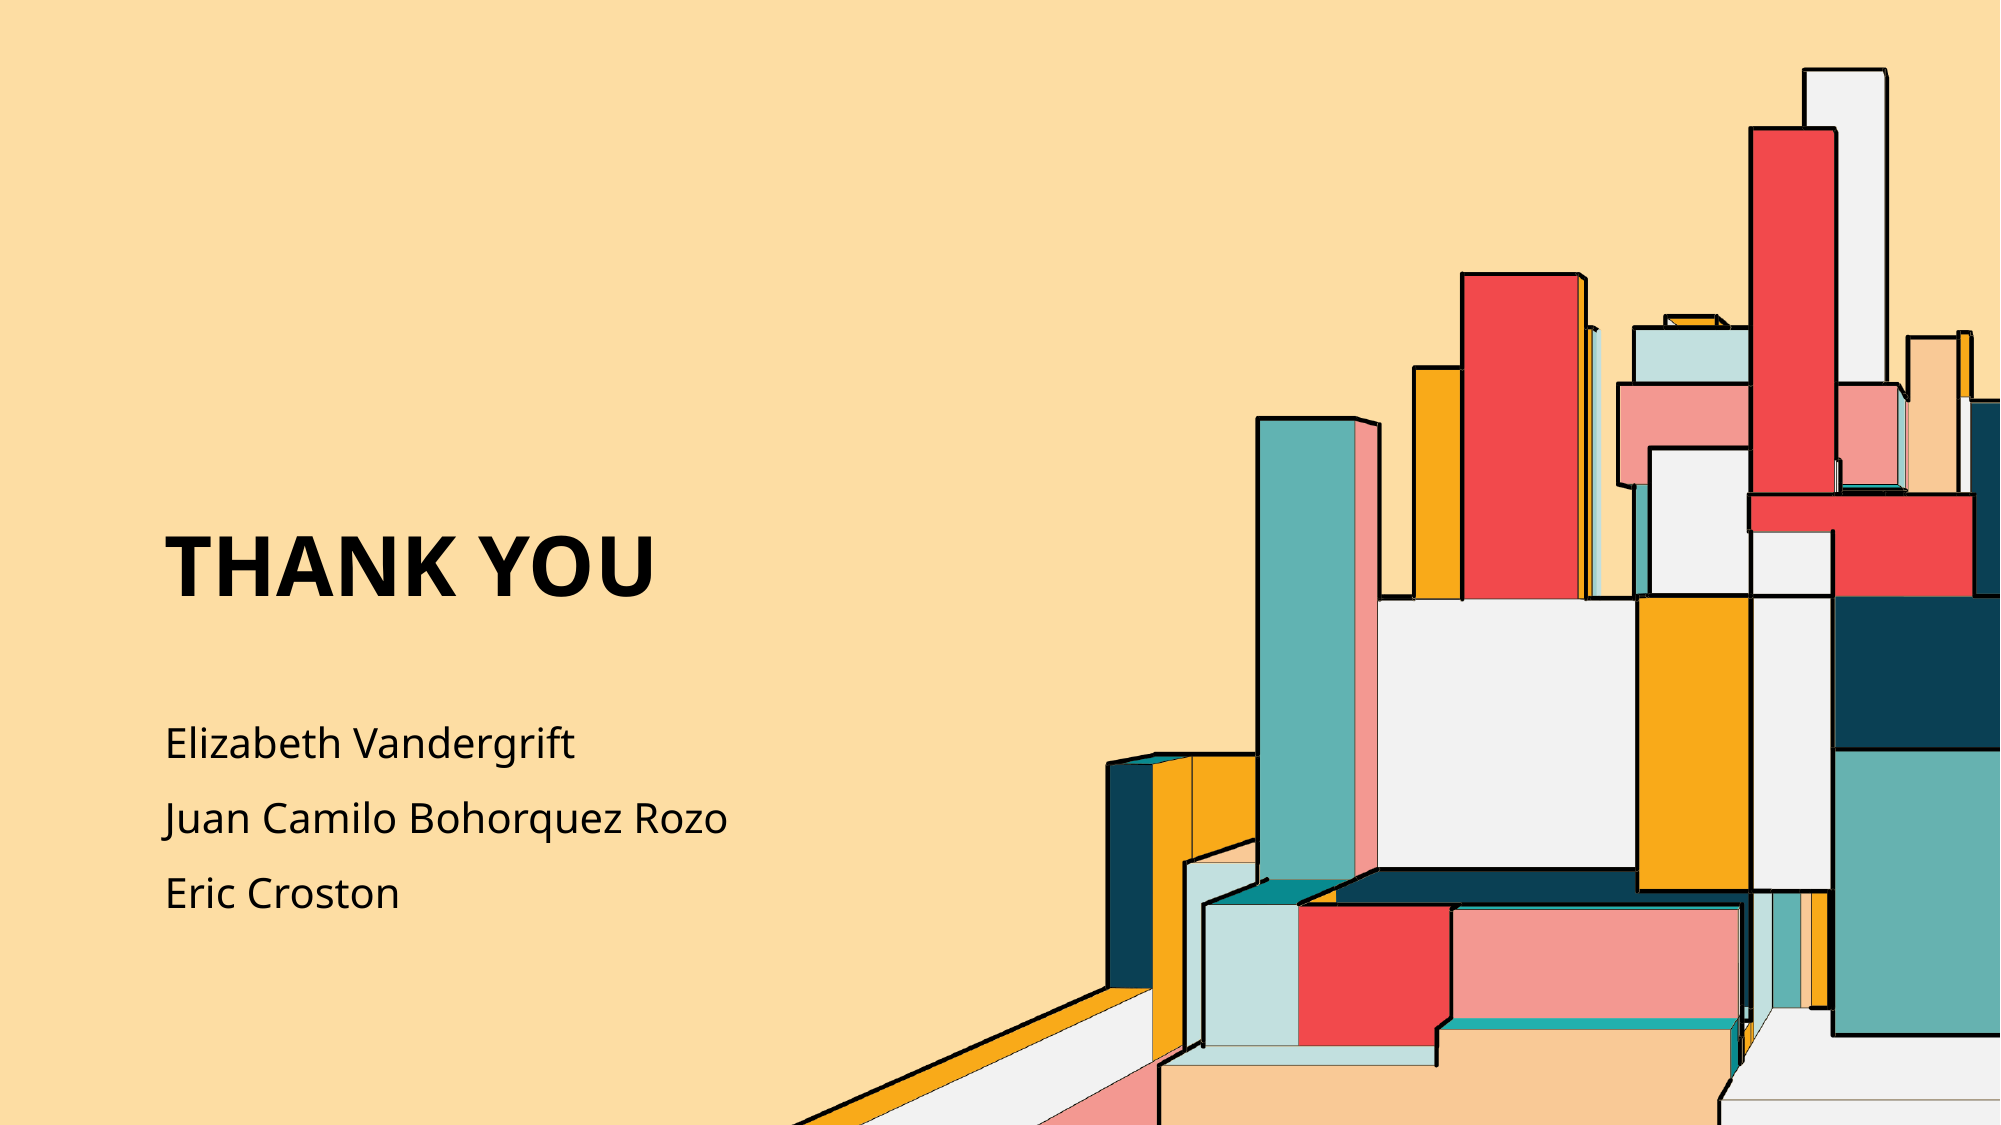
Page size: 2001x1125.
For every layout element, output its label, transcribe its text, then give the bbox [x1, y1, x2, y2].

picture [734, 66, 2000, 1125]
list Elizabeth Vandergrift Juan Camilo Bohorquez Rozo Eric Croston [149, 709, 1100, 980]
title Thank you [149, 82, 1097, 622]
